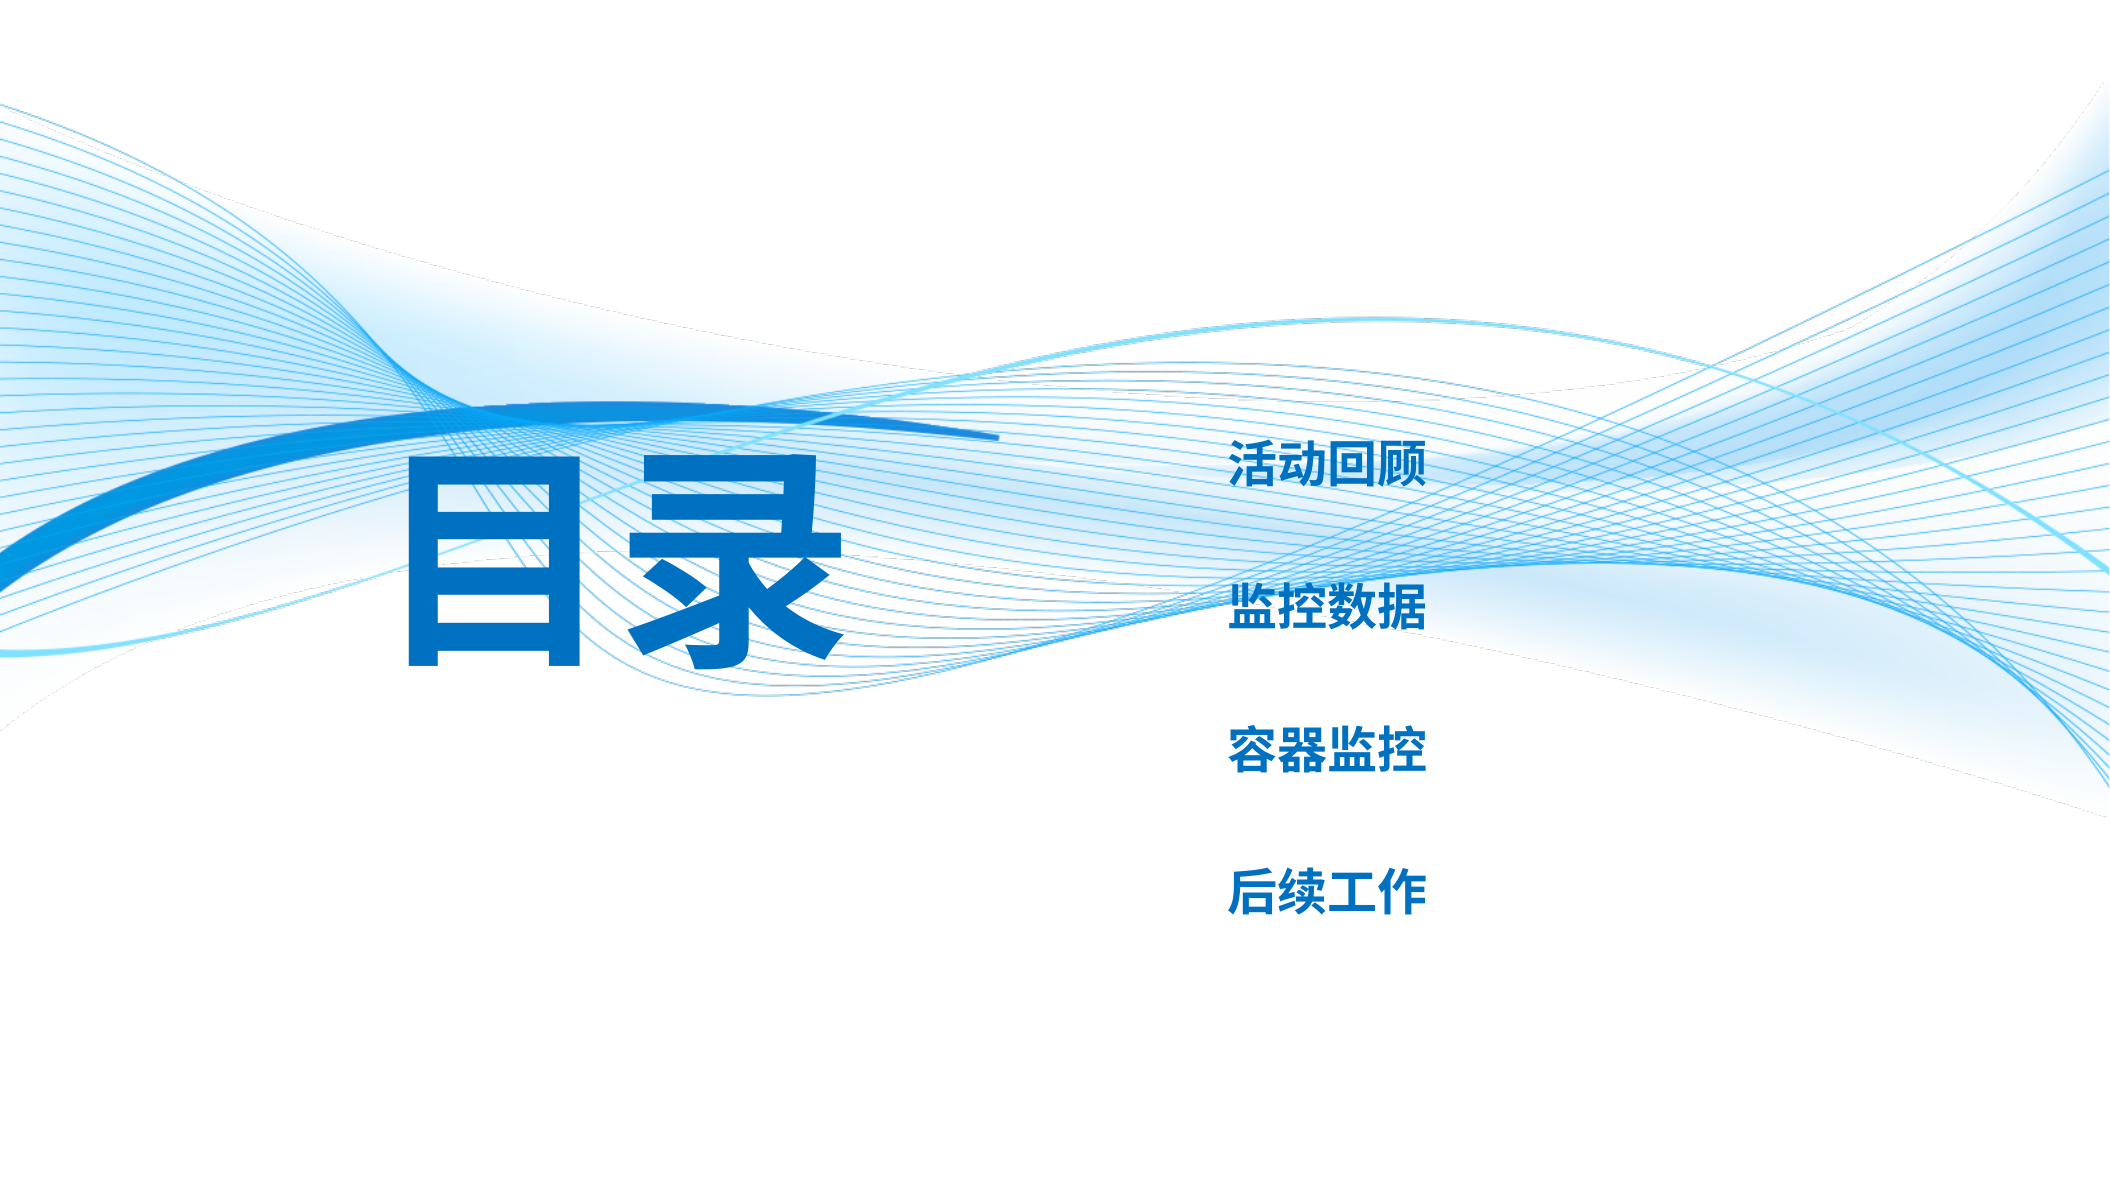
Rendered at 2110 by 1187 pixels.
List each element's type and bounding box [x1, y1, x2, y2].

picture [0, 81, 2110, 825]
